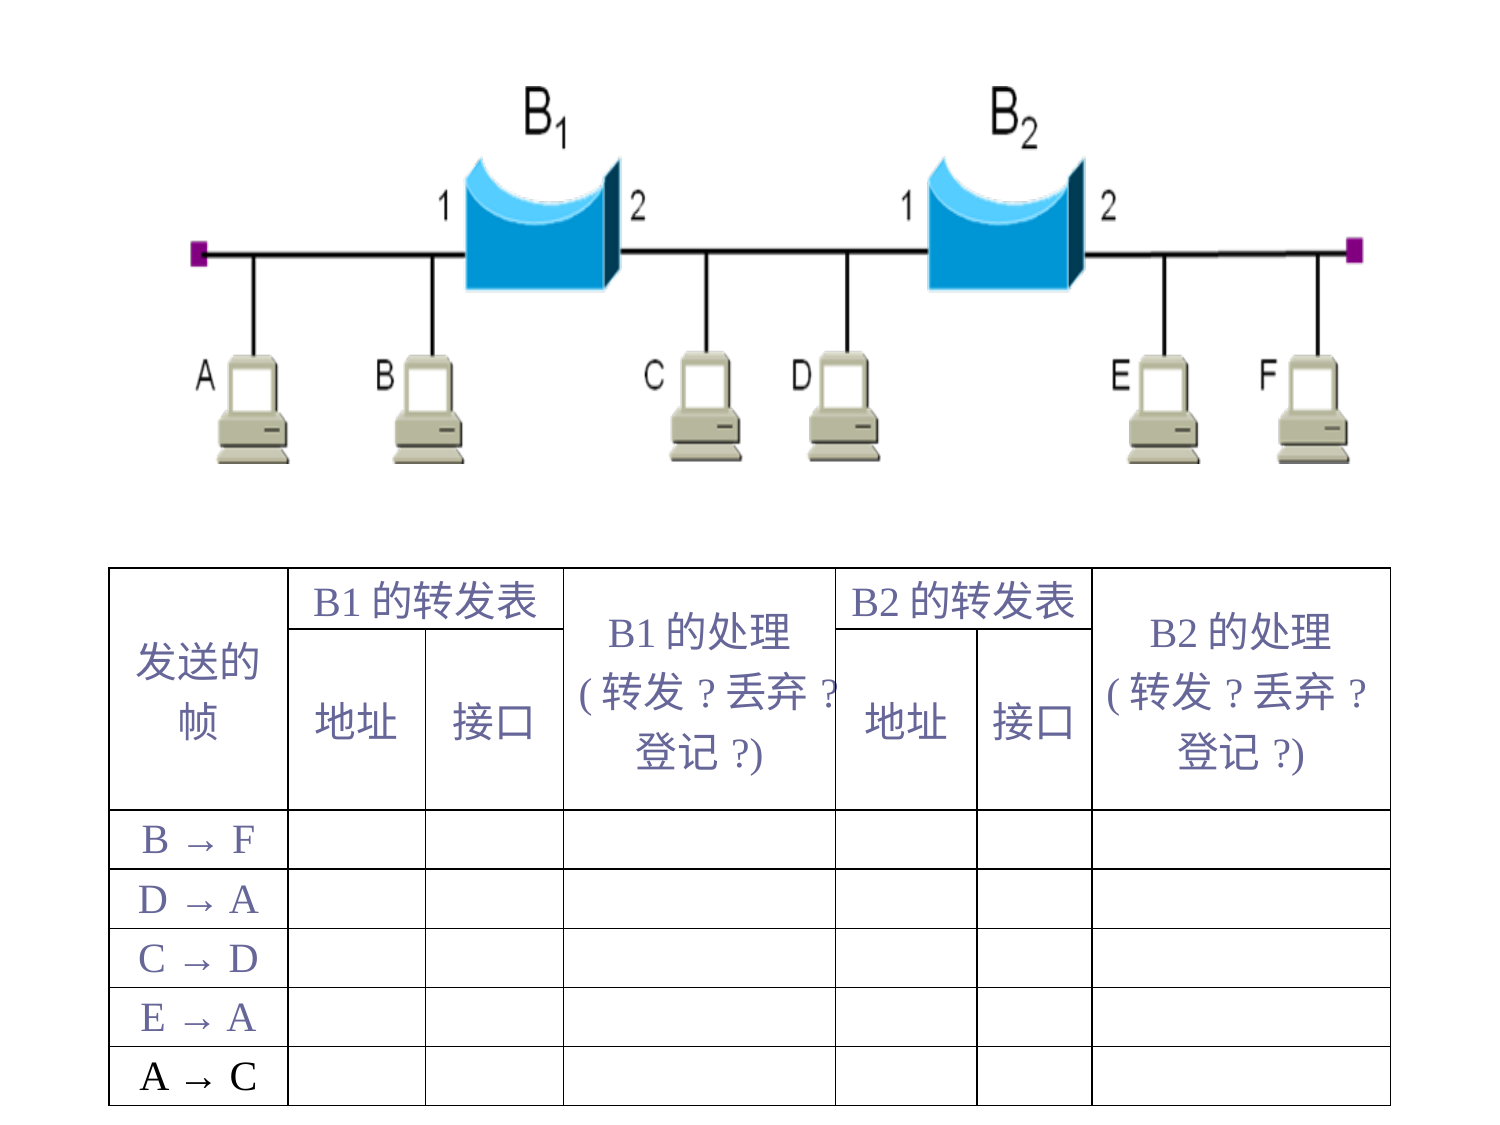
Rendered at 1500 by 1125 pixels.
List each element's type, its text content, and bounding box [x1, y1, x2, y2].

table_cell [426, 1047, 563, 1105]
table_cell [564, 1047, 835, 1105]
table_cell [978, 870, 1091, 928]
table_header B2的转发表 [836, 569, 1091, 628]
table_cell [836, 811, 976, 868]
table_cell [289, 870, 425, 928]
table_cell 接口 [426, 630, 563, 809]
table_cell [978, 1047, 1091, 1105]
table_cell D → A [110, 870, 287, 928]
table_cell 地址 [289, 630, 425, 809]
table_cell 接口 [978, 630, 1091, 809]
table_cell [836, 1047, 976, 1105]
table_cell B → F [110, 811, 287, 868]
picture [176, 54, 1365, 469]
table_cell [978, 988, 1091, 1046]
table_cell [978, 929, 1091, 987]
table_cell [289, 1047, 425, 1105]
table_cell [426, 811, 563, 868]
table_cell [836, 929, 976, 987]
table_cell [564, 811, 835, 868]
table_cell [289, 811, 425, 868]
table_cell [1093, 1047, 1390, 1105]
table_cell [426, 870, 563, 928]
table_cell [289, 988, 425, 1046]
table_cell [1093, 929, 1390, 987]
table_cell E → A [110, 988, 287, 1046]
table_header B2的处理 (转发?丢弃?登记?) [1093, 569, 1390, 809]
table_cell [426, 929, 563, 987]
table_cell [978, 811, 1091, 868]
table_cell 地址 [836, 630, 976, 809]
table_cell [1093, 870, 1390, 928]
table_cell [1093, 988, 1390, 1046]
table_cell [564, 929, 835, 987]
table_cell [836, 870, 976, 928]
table_header B1的转发表 [289, 569, 563, 628]
table_cell [289, 929, 425, 987]
table_cell [836, 988, 976, 1046]
table_cell [426, 988, 563, 1046]
table_cell C → D [110, 929, 287, 987]
table_header 发送的帧 [110, 569, 287, 809]
table_cell [1093, 811, 1390, 868]
table_cell [564, 870, 835, 928]
table_header B1的处理 (转发?丢弃?登记?) [564, 569, 835, 809]
table_cell [564, 988, 835, 1046]
table_cell A → C [110, 1047, 287, 1105]
